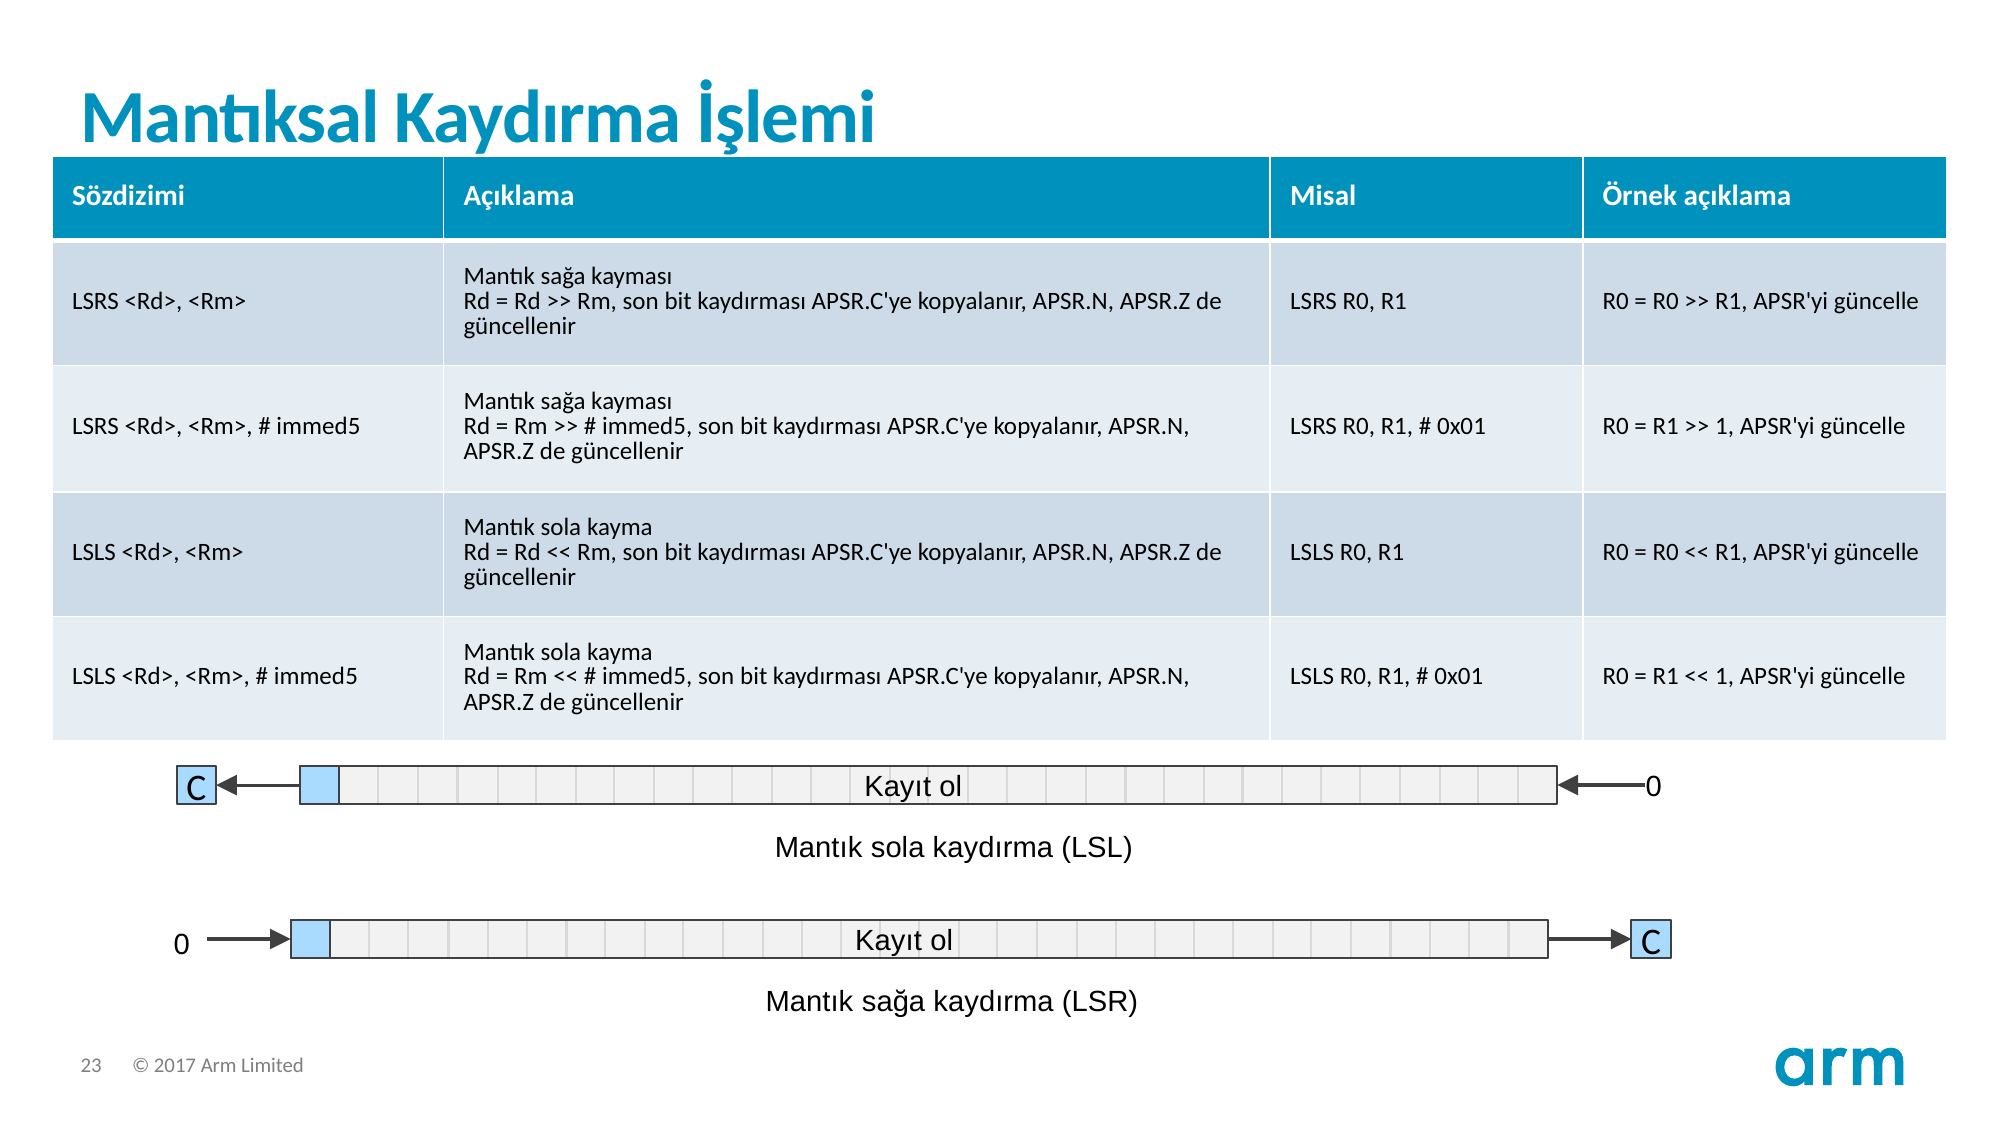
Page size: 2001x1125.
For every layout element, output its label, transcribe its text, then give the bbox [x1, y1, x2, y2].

text_box [1057, 765, 1558, 805]
text_box [1047, 919, 1549, 959]
table_cell R0 = R1 << 1, APSR'yi güncelle [1584, 617, 1946, 740]
table_header Örnek açıklama [1584, 157, 1946, 238]
table_cell LSRS R0, R1, # 0x01 [1271, 366, 1582, 491]
table_cell Mantık sola kayma Rd = Rd << Rm, son bit kaydırması APSR.C'ye kopyalanır, APSR.N, APSR.Z de güncellenir [444, 493, 1269, 616]
table_cell R0 = R0 << R1, APSR'yi güncelle [1584, 493, 1946, 616]
table_cell LSRS <Rd>, <Rm>, # immed5 [53, 366, 443, 491]
text_box Mantık sola kaydırma (LSL) [760, 820, 1233, 871]
text_box Mantık sağa kaydırma (LSR) [750, 974, 1223, 1025]
text_box 0 [1630, 759, 1704, 810]
text_box 0 [158, 917, 232, 968]
table_header Açıklama [444, 157, 1269, 238]
table_cell LSLS R0, R1 [1271, 493, 1582, 616]
text_box Kayıt ol [840, 913, 1047, 964]
table_cell Mantık sağa kayması Rd = Rd >> Rm, son bit kaydırması APSR.C'ye kopyalanır, APSR.N, APSR.Z de güncellenir [444, 243, 1269, 365]
table_cell Mantık sola kayma Rd = Rm << # immed5, son bit kaydırması APSR.C'ye kopyalanır, APSR.N, APSR.Z de güncellenir [444, 617, 1269, 740]
table_cell Mantık sağa kayması Rd = Rm >> # immed5, son bit kaydırması APSR.C'ye kopyalanır, APSR.N, APSR.Z de güncellenir [444, 366, 1269, 491]
text_box Kayıt ol [849, 759, 1057, 810]
text_box C [1631, 919, 1671, 959]
table_header Misal [1271, 157, 1582, 238]
table_cell LSRS R0, R1 [1271, 243, 1582, 365]
text_box [331, 919, 840, 959]
table_cell LSLS <Rd>, <Rm>, # immed5 [53, 617, 443, 740]
table_cell LSLS <Rd>, <Rm> [53, 493, 443, 616]
table_cell LSRS <Rd>, <Rm> [53, 243, 443, 365]
text_box [340, 765, 849, 805]
text_box [290, 919, 331, 959]
table_cell LSLS R0, R1, # 0x01 [1271, 617, 1582, 740]
text_box [300, 765, 340, 805]
text_box C [176, 765, 217, 805]
table_header Sözdizimi [53, 157, 443, 238]
table_cell R0 = R1 >> 1, APSR'yi güncelle [1584, 366, 1946, 491]
title Mantıksal Kaydırma İşlemi [80, 48, 1915, 155]
table_cell R0 = R0 >> R1, APSR'yi güncelle [1584, 243, 1946, 365]
